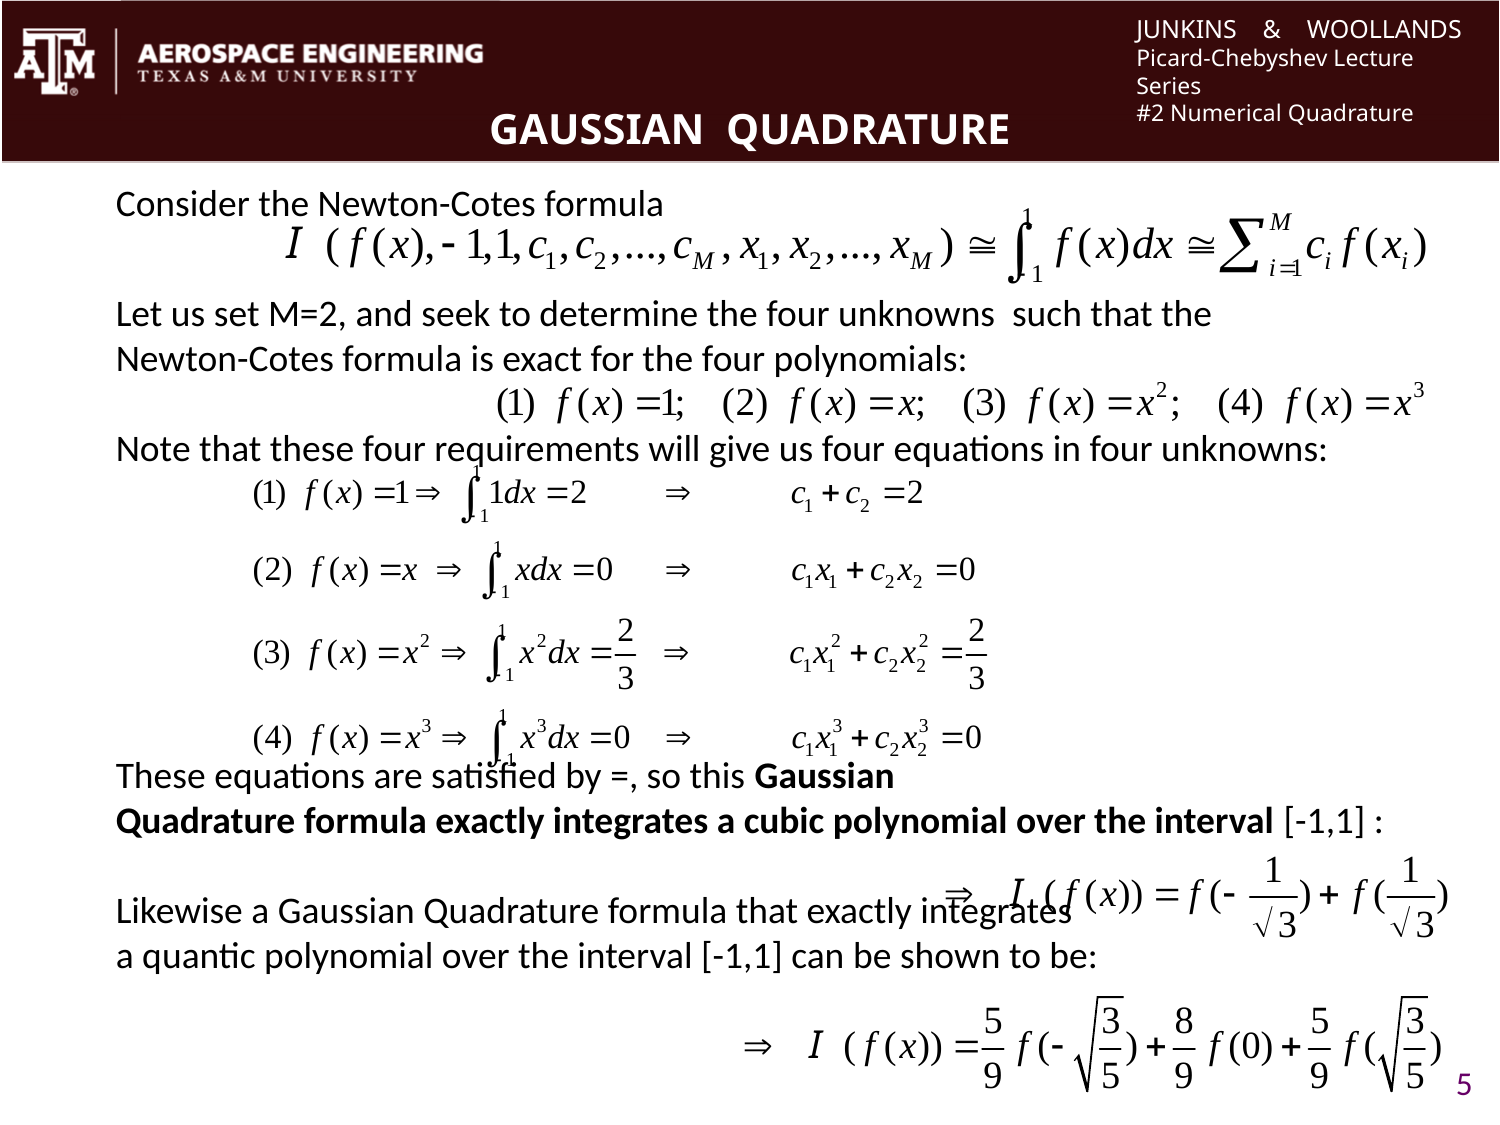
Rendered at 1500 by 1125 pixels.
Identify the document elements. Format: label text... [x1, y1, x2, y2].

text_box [490, 372, 1431, 432]
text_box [247, 455, 1034, 774]
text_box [281, 196, 1436, 292]
text_box 5 [1137, 1052, 1488, 1113]
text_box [938, 845, 1457, 946]
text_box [737, 987, 1451, 1101]
picture [0, 0, 1500, 163]
